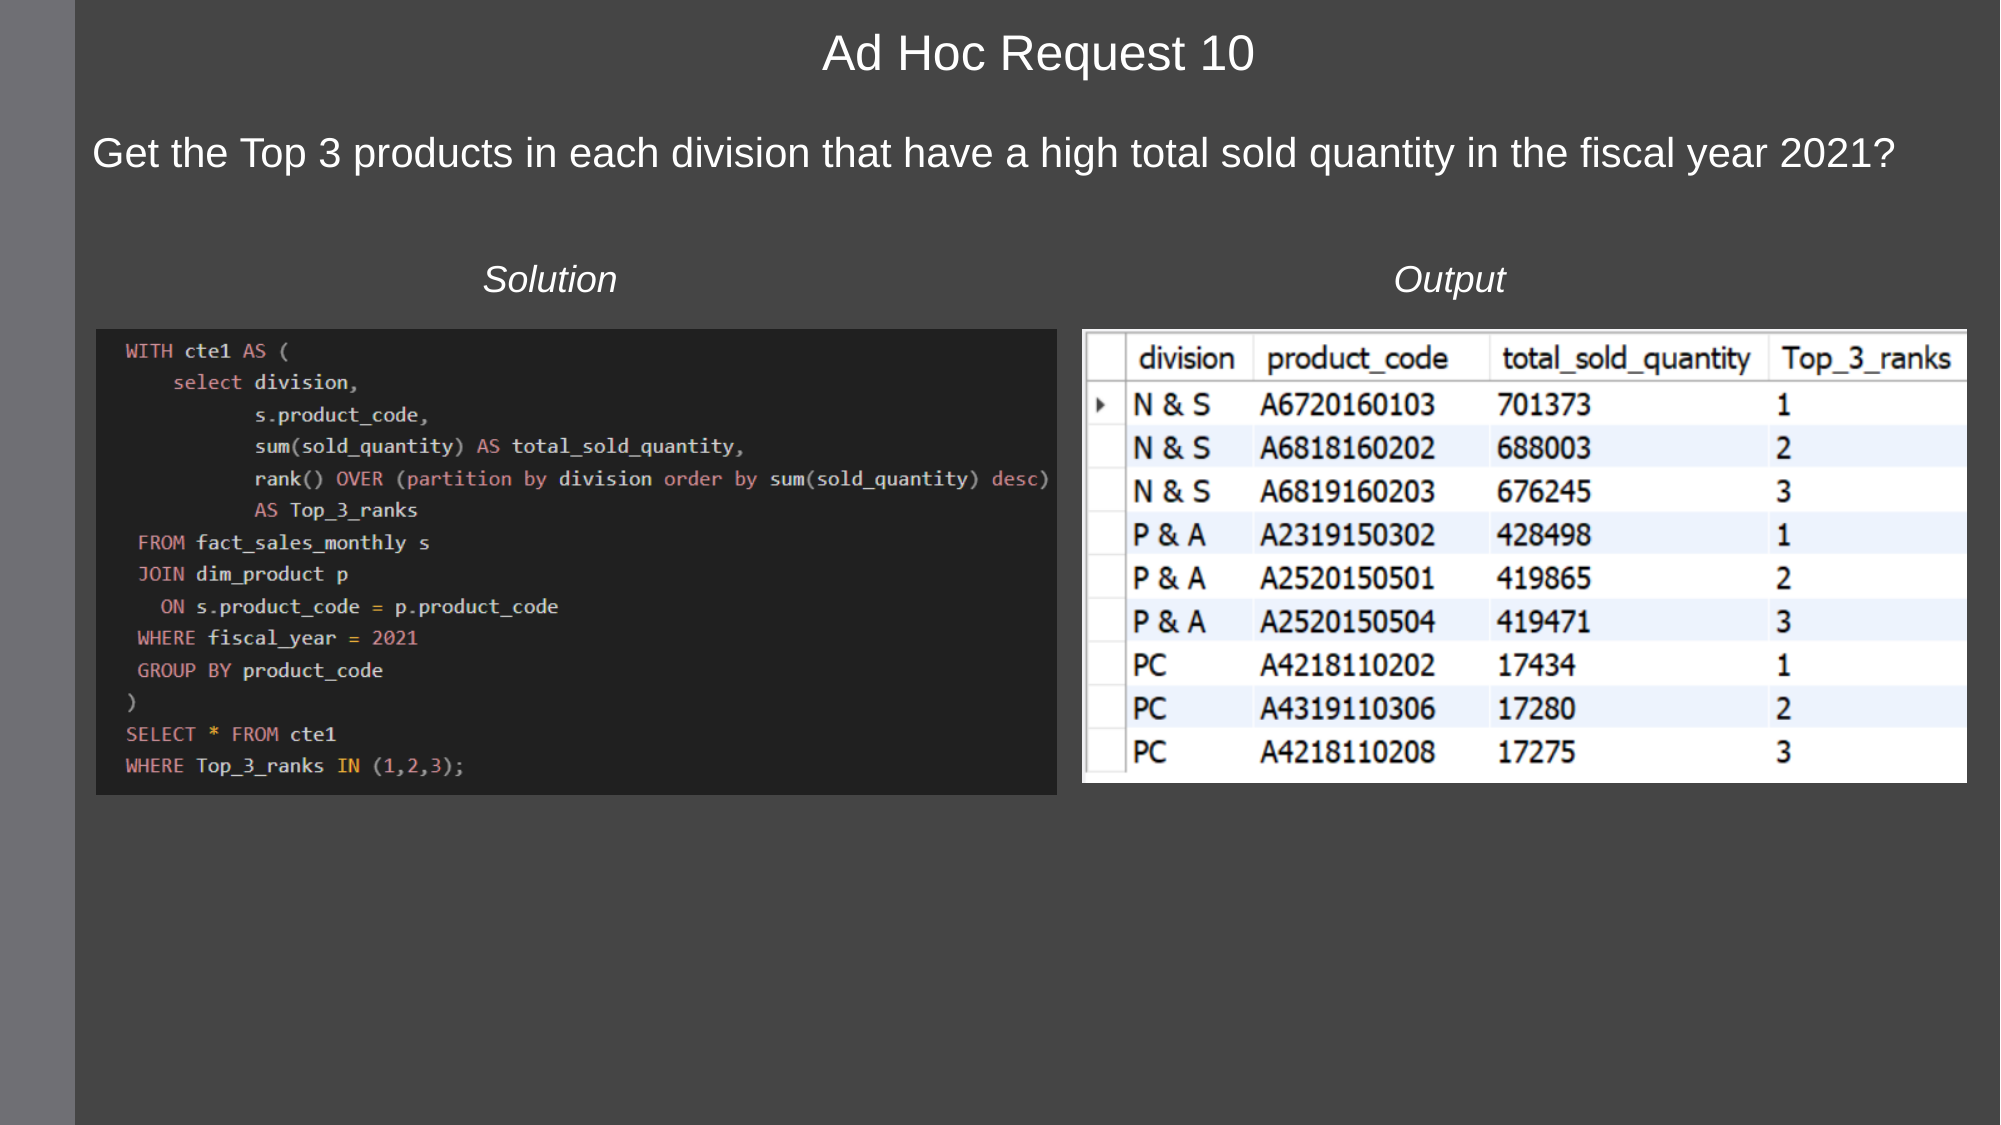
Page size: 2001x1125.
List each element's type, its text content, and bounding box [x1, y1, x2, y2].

text_box Output [976, 247, 1923, 308]
text_box Ad Hoc Request 10 [77, 12, 2000, 88]
picture [95, 329, 1057, 796]
text_box Solution [77, 247, 976, 308]
text_box Get the Top 3 products in each division that have a high total sold quantity in the fiscal year 2021? [77, 118, 2000, 184]
picture [1082, 329, 1968, 783]
